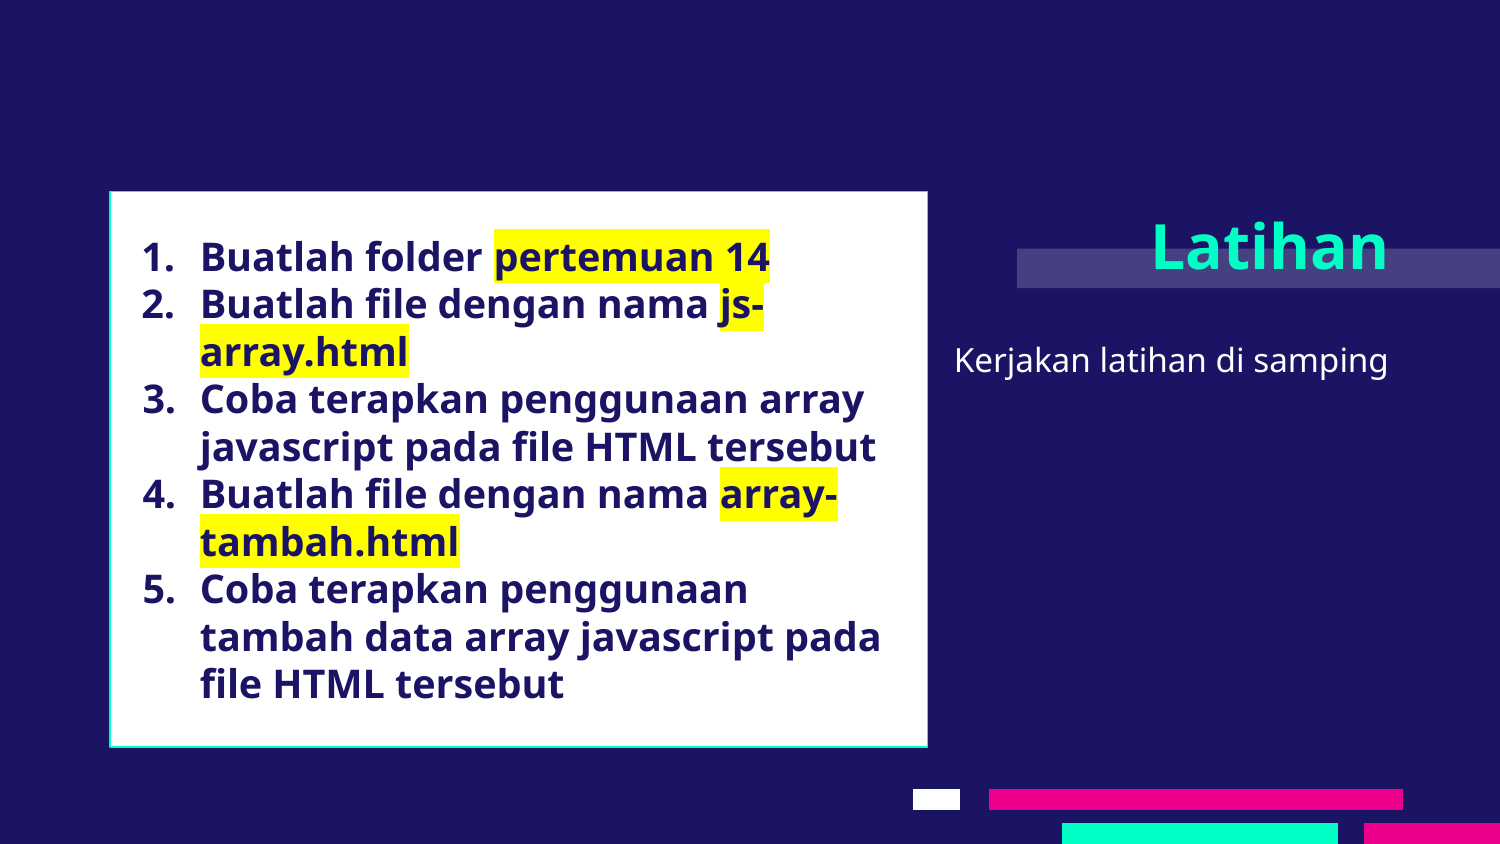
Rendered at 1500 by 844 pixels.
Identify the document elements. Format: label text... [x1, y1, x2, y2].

text_box Buatlah folder pertemuan 14 Buatlah file dengan nama js-array.html Coba terapkan penggunaan array javascript pada file HTML tersebut Buatlah file dengan nama array-tambah.html Coba terapkan penggunaan tambah data array javascript pada file HTML tersebut [109, 191, 928, 747]
title Latihan [928, 191, 1405, 302]
list Kerjakan latihan di samping [928, 323, 1405, 674]
